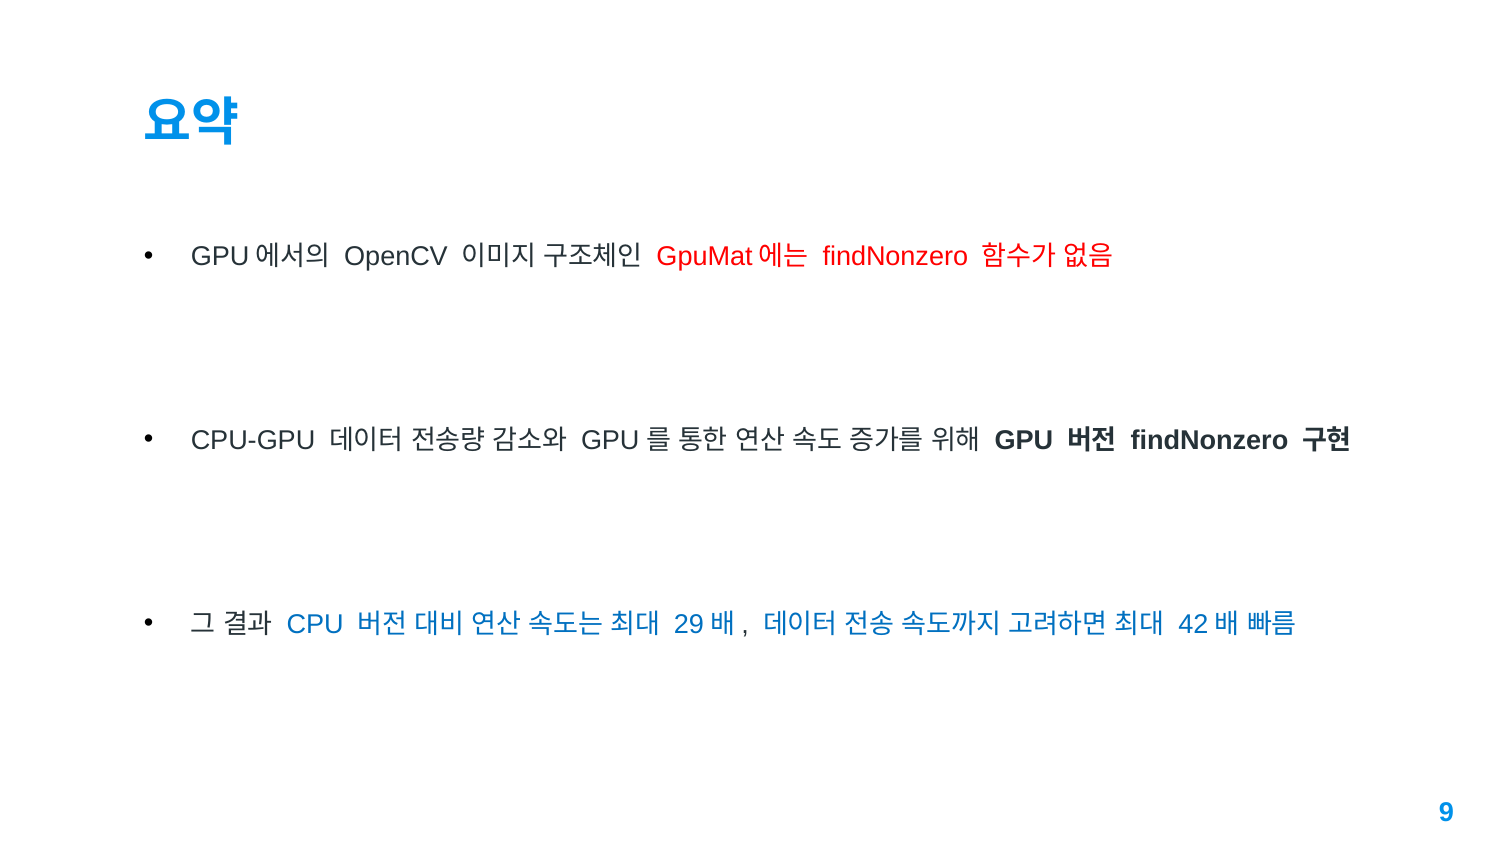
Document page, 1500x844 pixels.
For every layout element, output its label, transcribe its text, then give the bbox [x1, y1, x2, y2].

title 요약 [128, 50, 1401, 162]
slide_number 9 [1378, 779, 1469, 844]
text_box GPU에서의 OpenCV 이미지 구조체인 GpuMat에는 findNonzero 함수가 없음 CPU-GPU 데이터 전송량 감소와 GPU를 통한 연산 속도 증가를 위해 GPU 버전 findNonzero 구현 그 결과 CPU 버전 대비 연산 속도는 최대 29배, 데이터 전송 속도까지 고려하면 최대 42배 빠름 [128, 162, 1401, 706]
